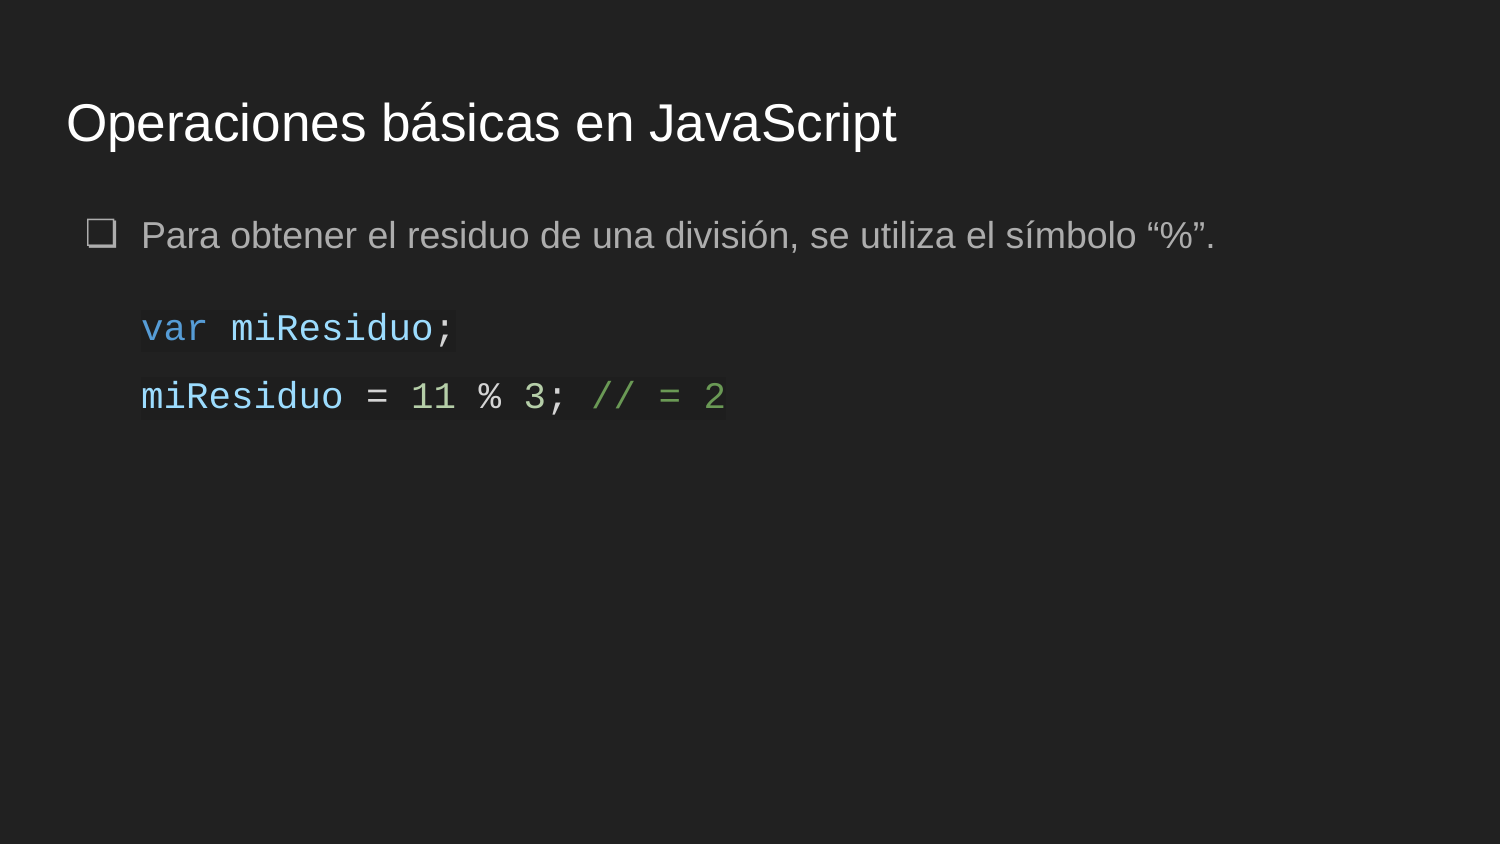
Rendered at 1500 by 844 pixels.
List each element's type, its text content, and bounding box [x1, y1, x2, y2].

list Para obtener el residuo de una división, se utiliza el símbolo “%”. var miResiduo; miResiduo = 11 % 3; // = 2 [51, 189, 1449, 750]
title Operaciones básicas en JavaScript [51, 72, 1449, 167]
